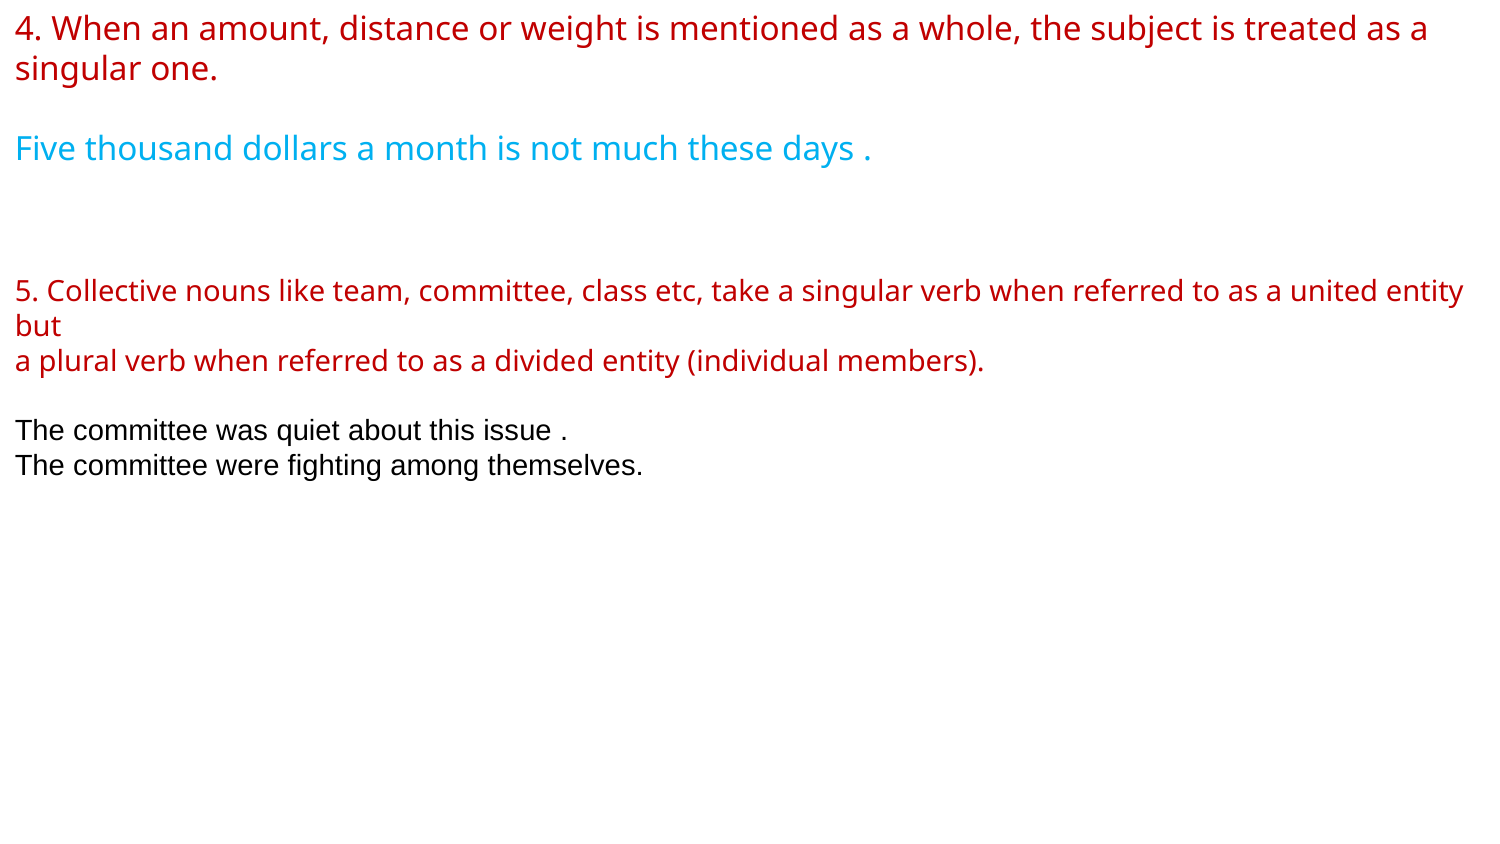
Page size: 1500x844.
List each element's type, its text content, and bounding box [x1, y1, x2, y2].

text_box 4. When an amount, distance or weight is mentioned as a whole, the subject is treated as a singular one. Five thousand dollars a month is not much these days . 5. Collective nouns like team, committee, class etc, take a singular verb when referred to as a united entity but a plural verb when referred to as a divided entity (individual members). The committee was quiet about this issue . The committee were fighting among themselves. [0, 0, 1500, 489]
